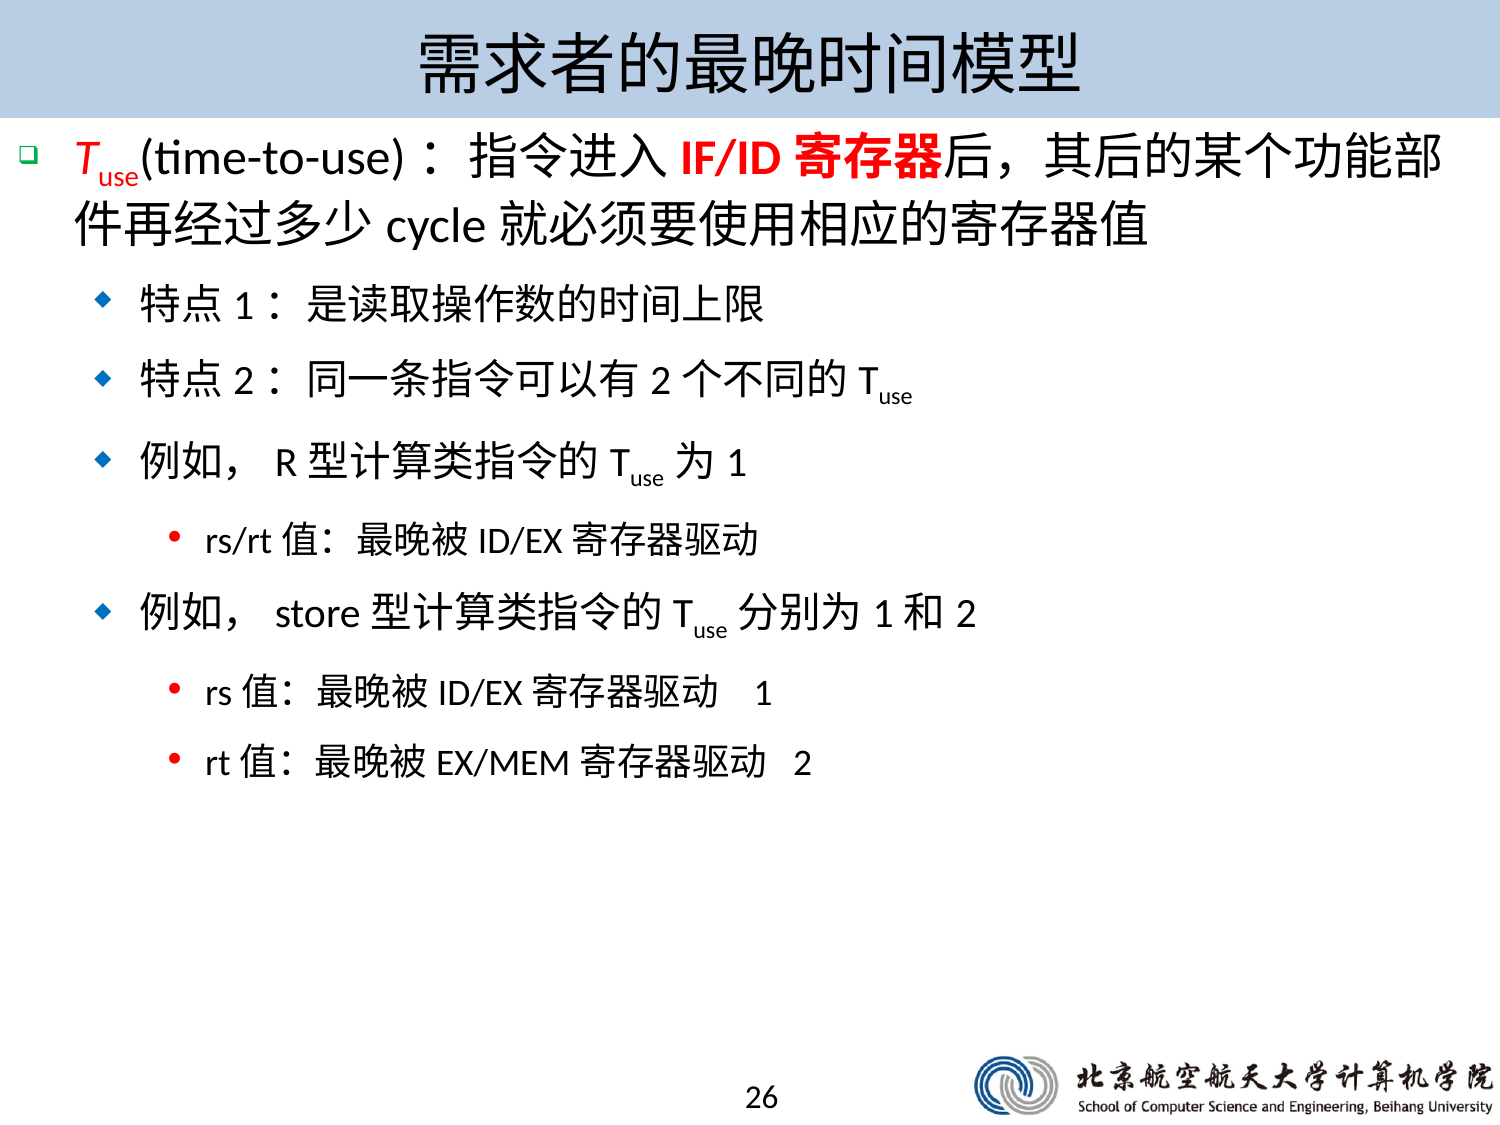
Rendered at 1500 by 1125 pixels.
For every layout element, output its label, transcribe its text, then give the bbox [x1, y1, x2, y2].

picture [974, 1053, 1495, 1115]
slide_number 26 [561, 1063, 963, 1123]
title 需求者的最晚时间模型 [0, 21, 1500, 102]
list Tuse(time-to-use)：指令进入IF/ID寄存器后，其后的某个功能部件再经过多少cycle就必须要使用相应的寄存器值 特点1：是读取操作数的时间上限 特点2：同一条指令可以有2个不同的Tuse 例如，R型计算类指令的Tuse为1 rs/rt值：最晚被ID/EX寄存器驱动 例如，store型计算类指令的Tuse分别为1和2 rs值：最晚被ID/EX寄存器驱动 1 rt值：最晚被EX/MEM寄存器驱动 2 [17, 118, 1483, 767]
